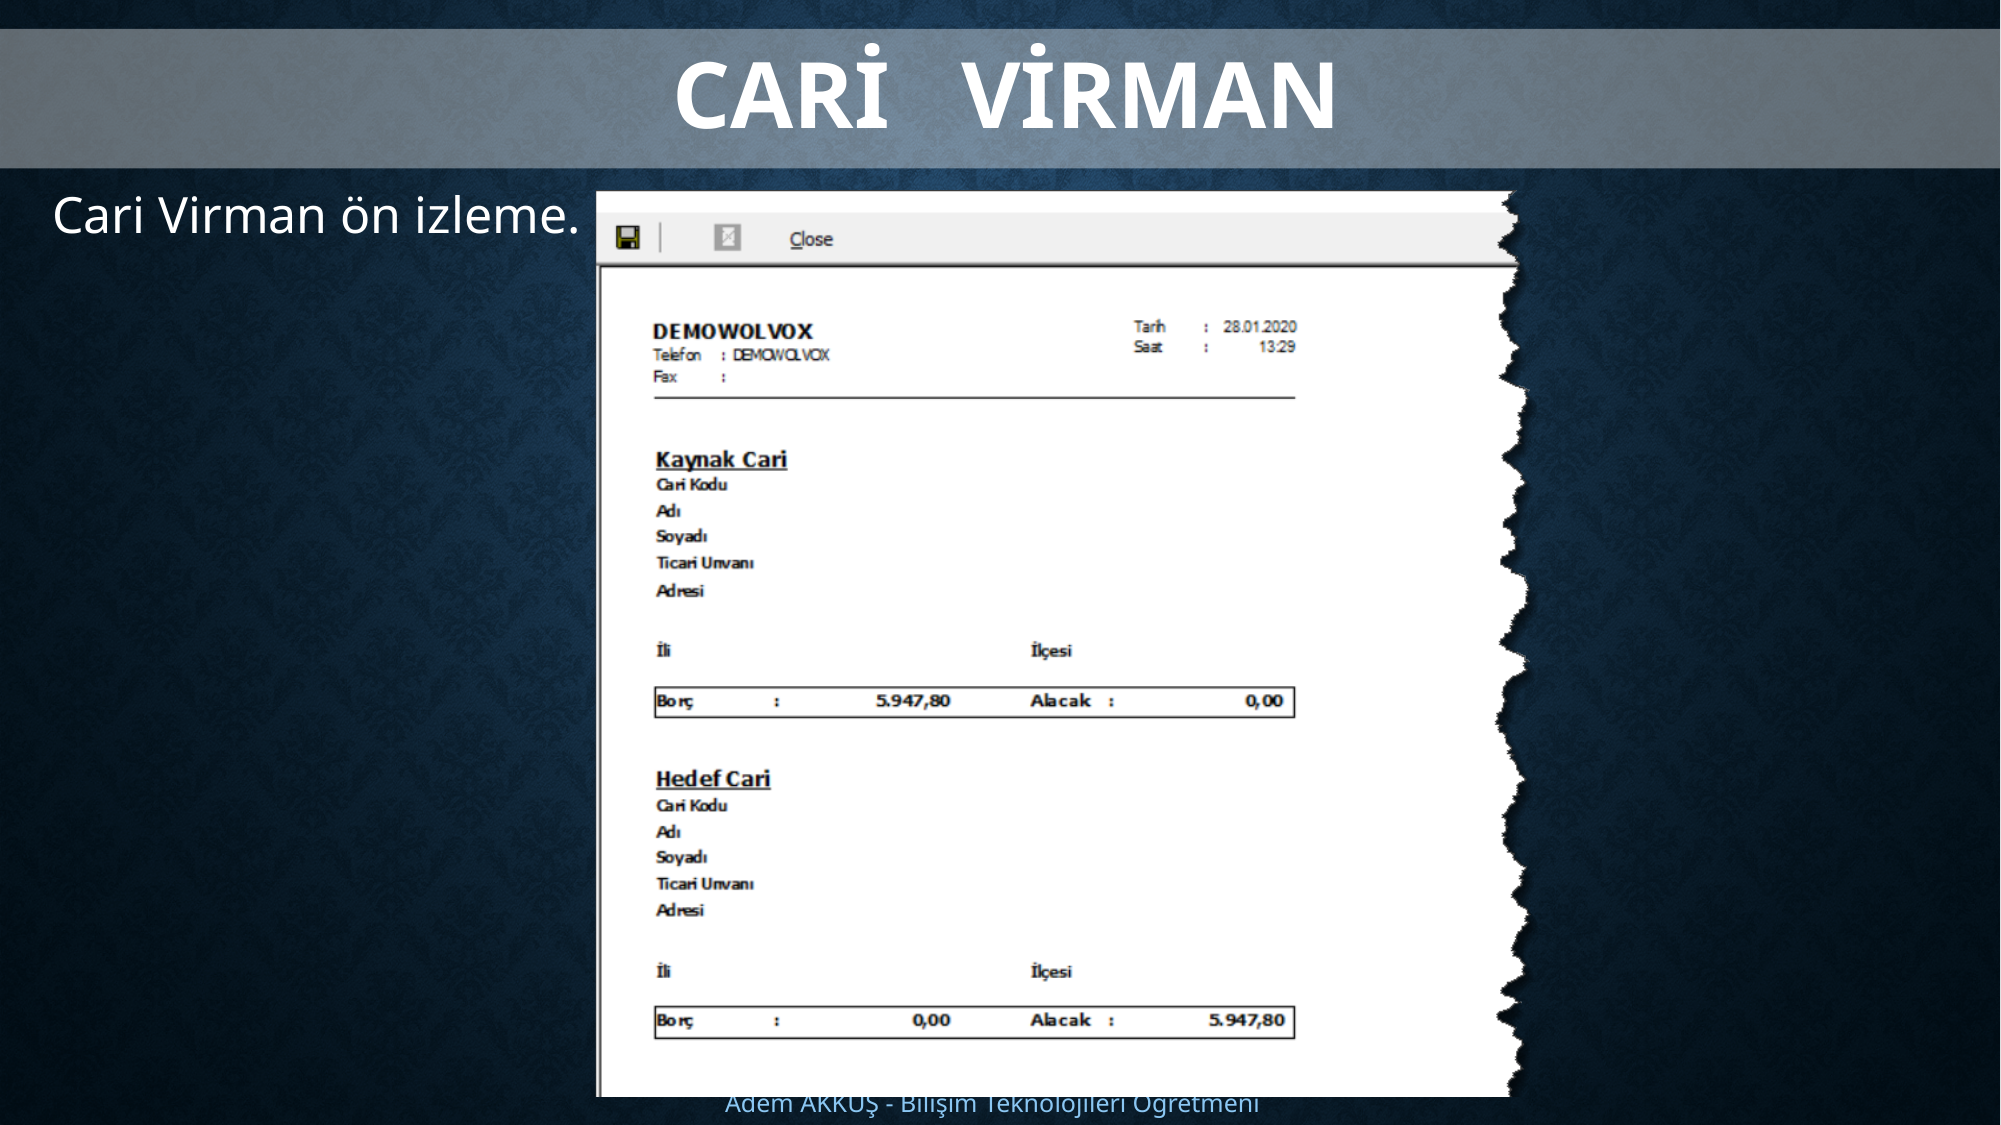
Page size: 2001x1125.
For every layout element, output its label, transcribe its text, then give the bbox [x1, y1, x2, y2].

picture [595, 189, 1559, 1097]
title Cari virman [0, 28, 2000, 169]
footer Adem AKKUŞ - Bilişim Teknolojileri Öğretmeni [0, 1080, 2000, 1125]
list Cari Virman ön izleme. [37, 176, 1977, 588]
